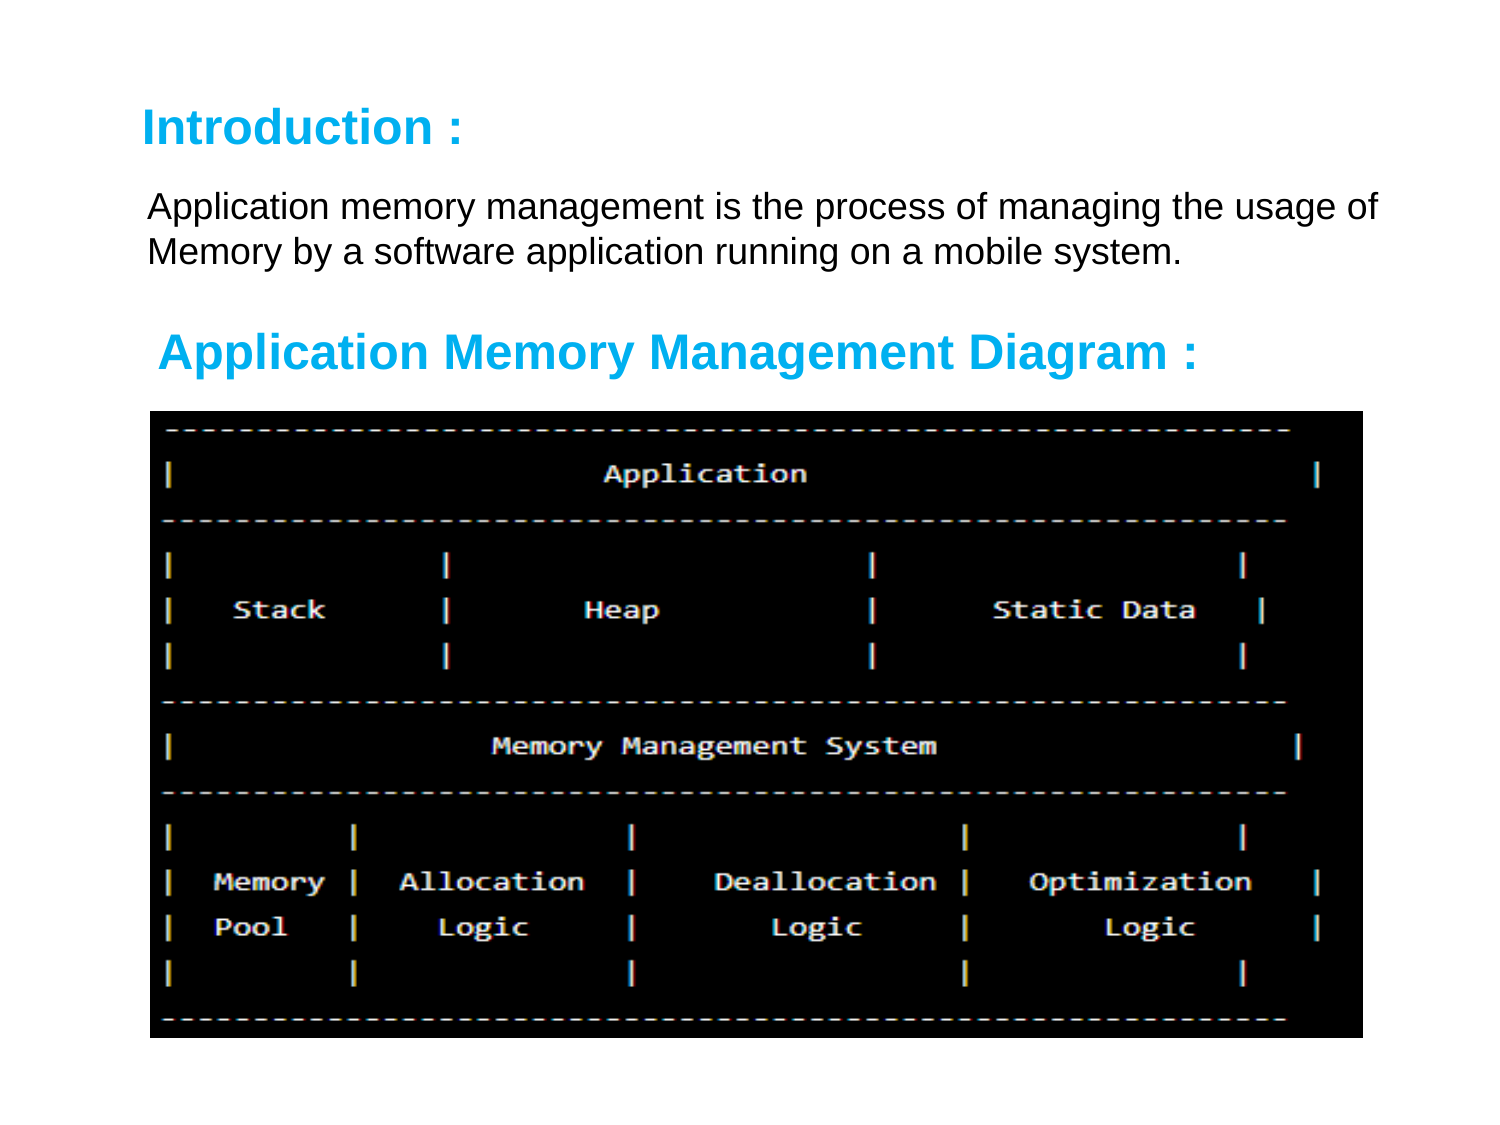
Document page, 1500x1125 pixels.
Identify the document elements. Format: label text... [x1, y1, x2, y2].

text_box Application memory management is the process of managing the usage of Memory by a software application running on a mobile system. [132, 174, 1394, 280]
text_box Application Memory Management Diagram : [142, 312, 1215, 388]
text_box Introduction : [127, 87, 480, 163]
picture [149, 411, 1363, 1038]
